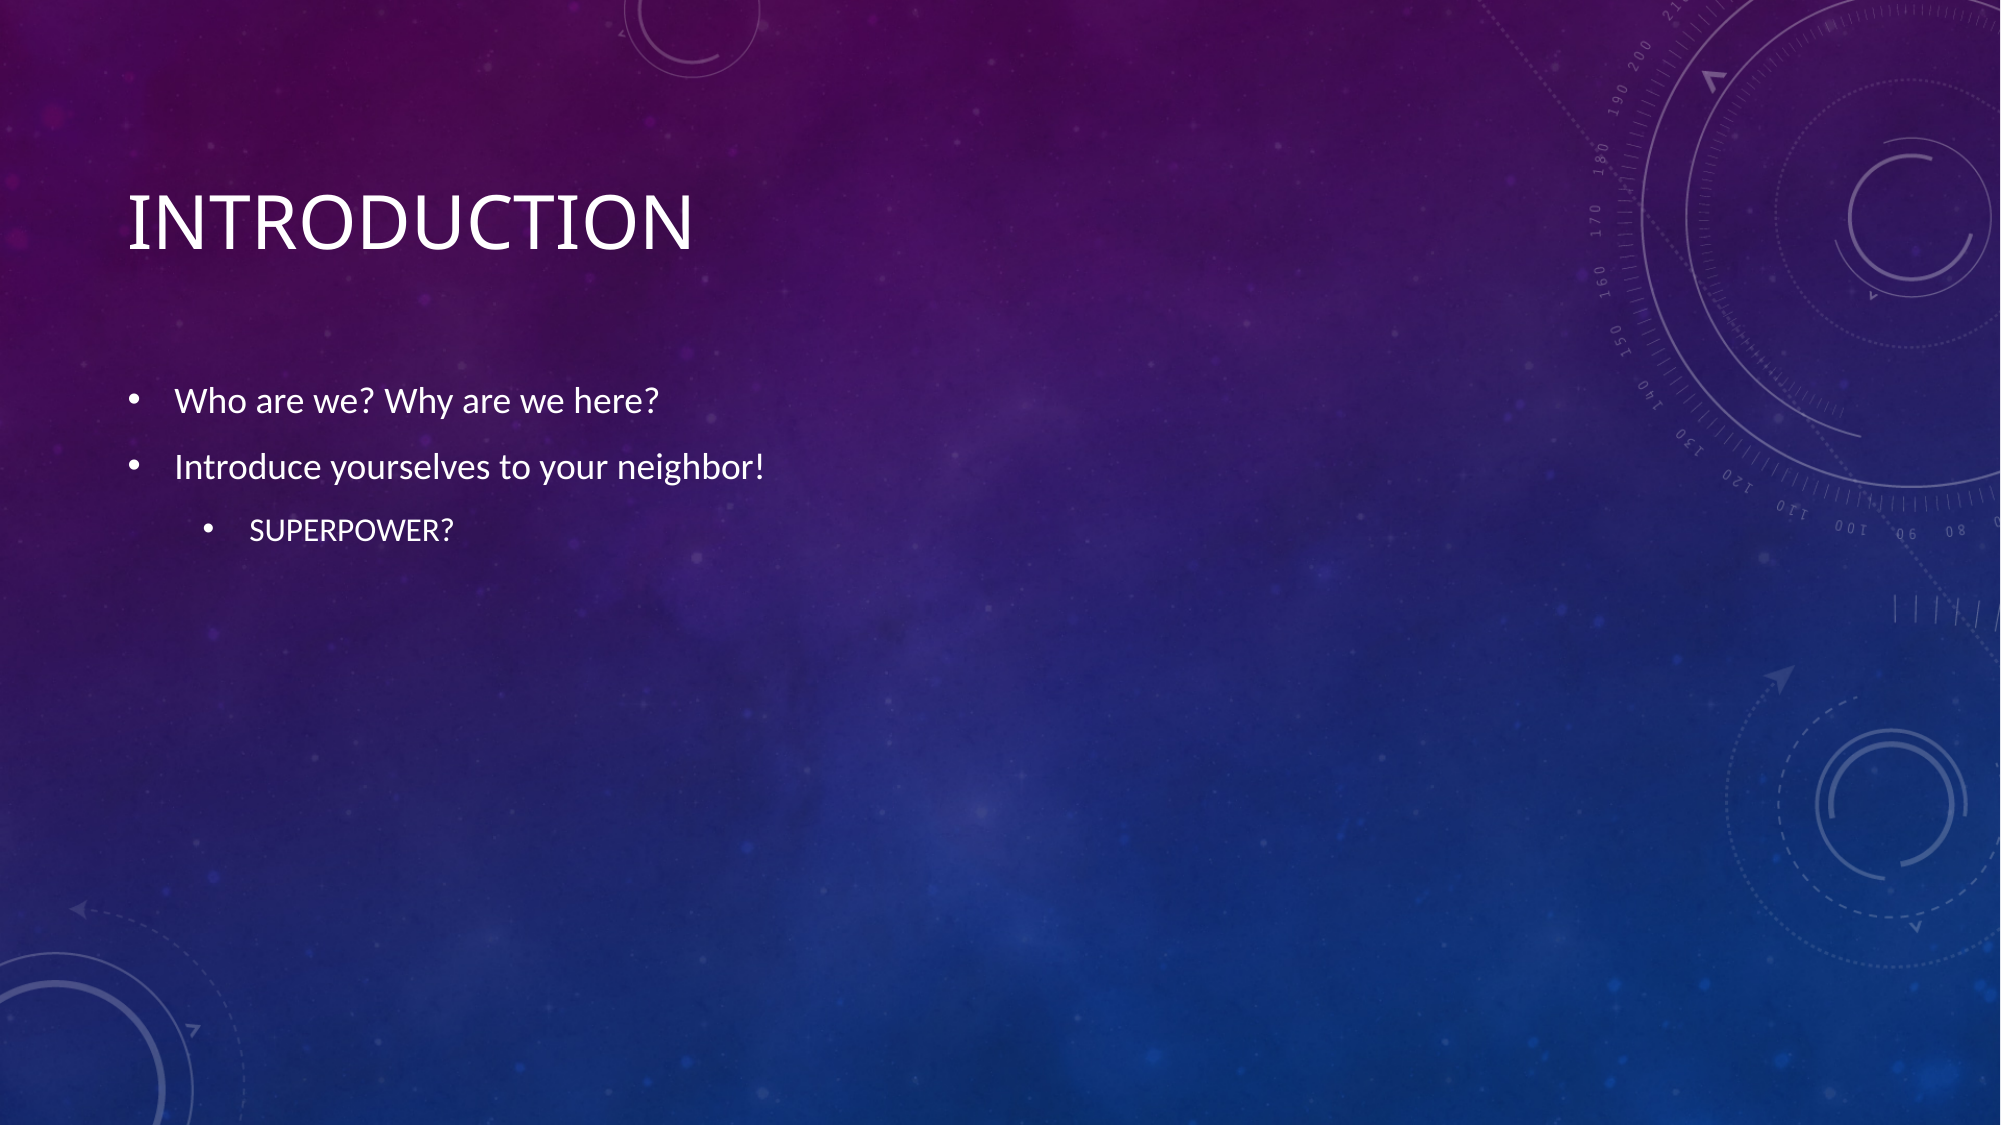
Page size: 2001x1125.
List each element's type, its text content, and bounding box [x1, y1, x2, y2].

picture [0, 0, 2001, 1125]
title introduction [112, 99, 1775, 339]
list Who are we? Why are we here? Introduce yourselves to your neighbor! SUPERPOWER? [112, 351, 1775, 639]
